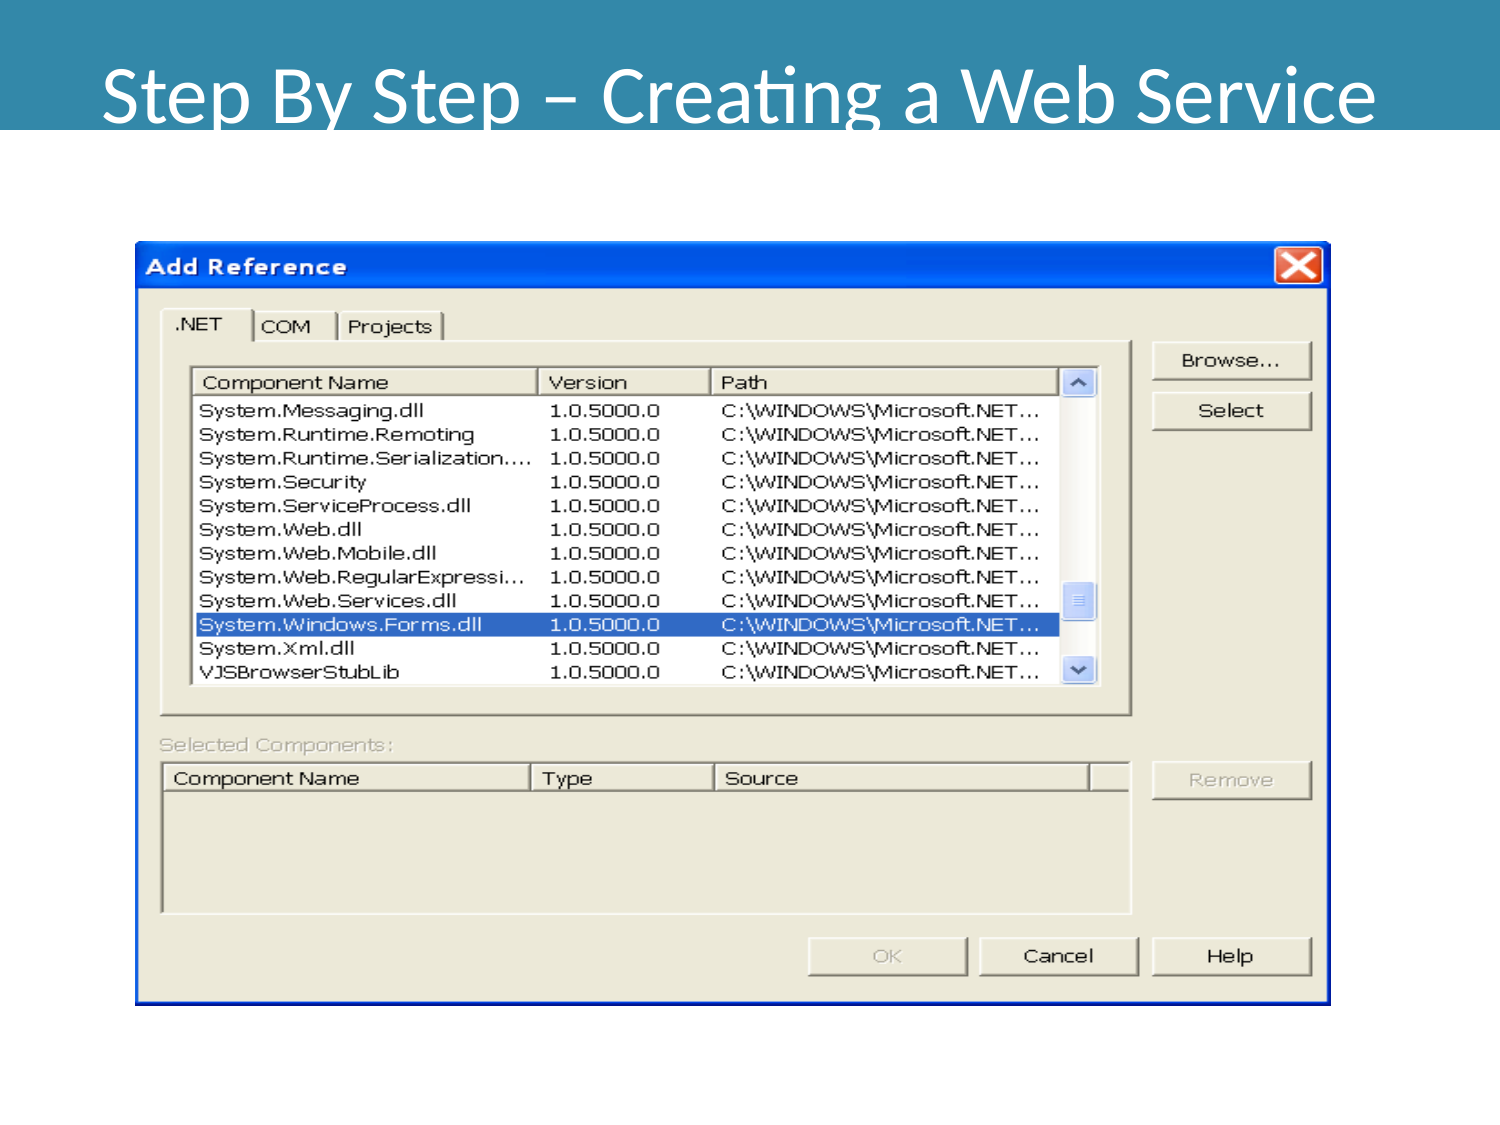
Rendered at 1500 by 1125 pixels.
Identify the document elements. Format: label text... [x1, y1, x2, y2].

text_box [134, 241, 1331, 1006]
text_box Step By Step – Creating a Web Service [0, 0, 1500, 130]
